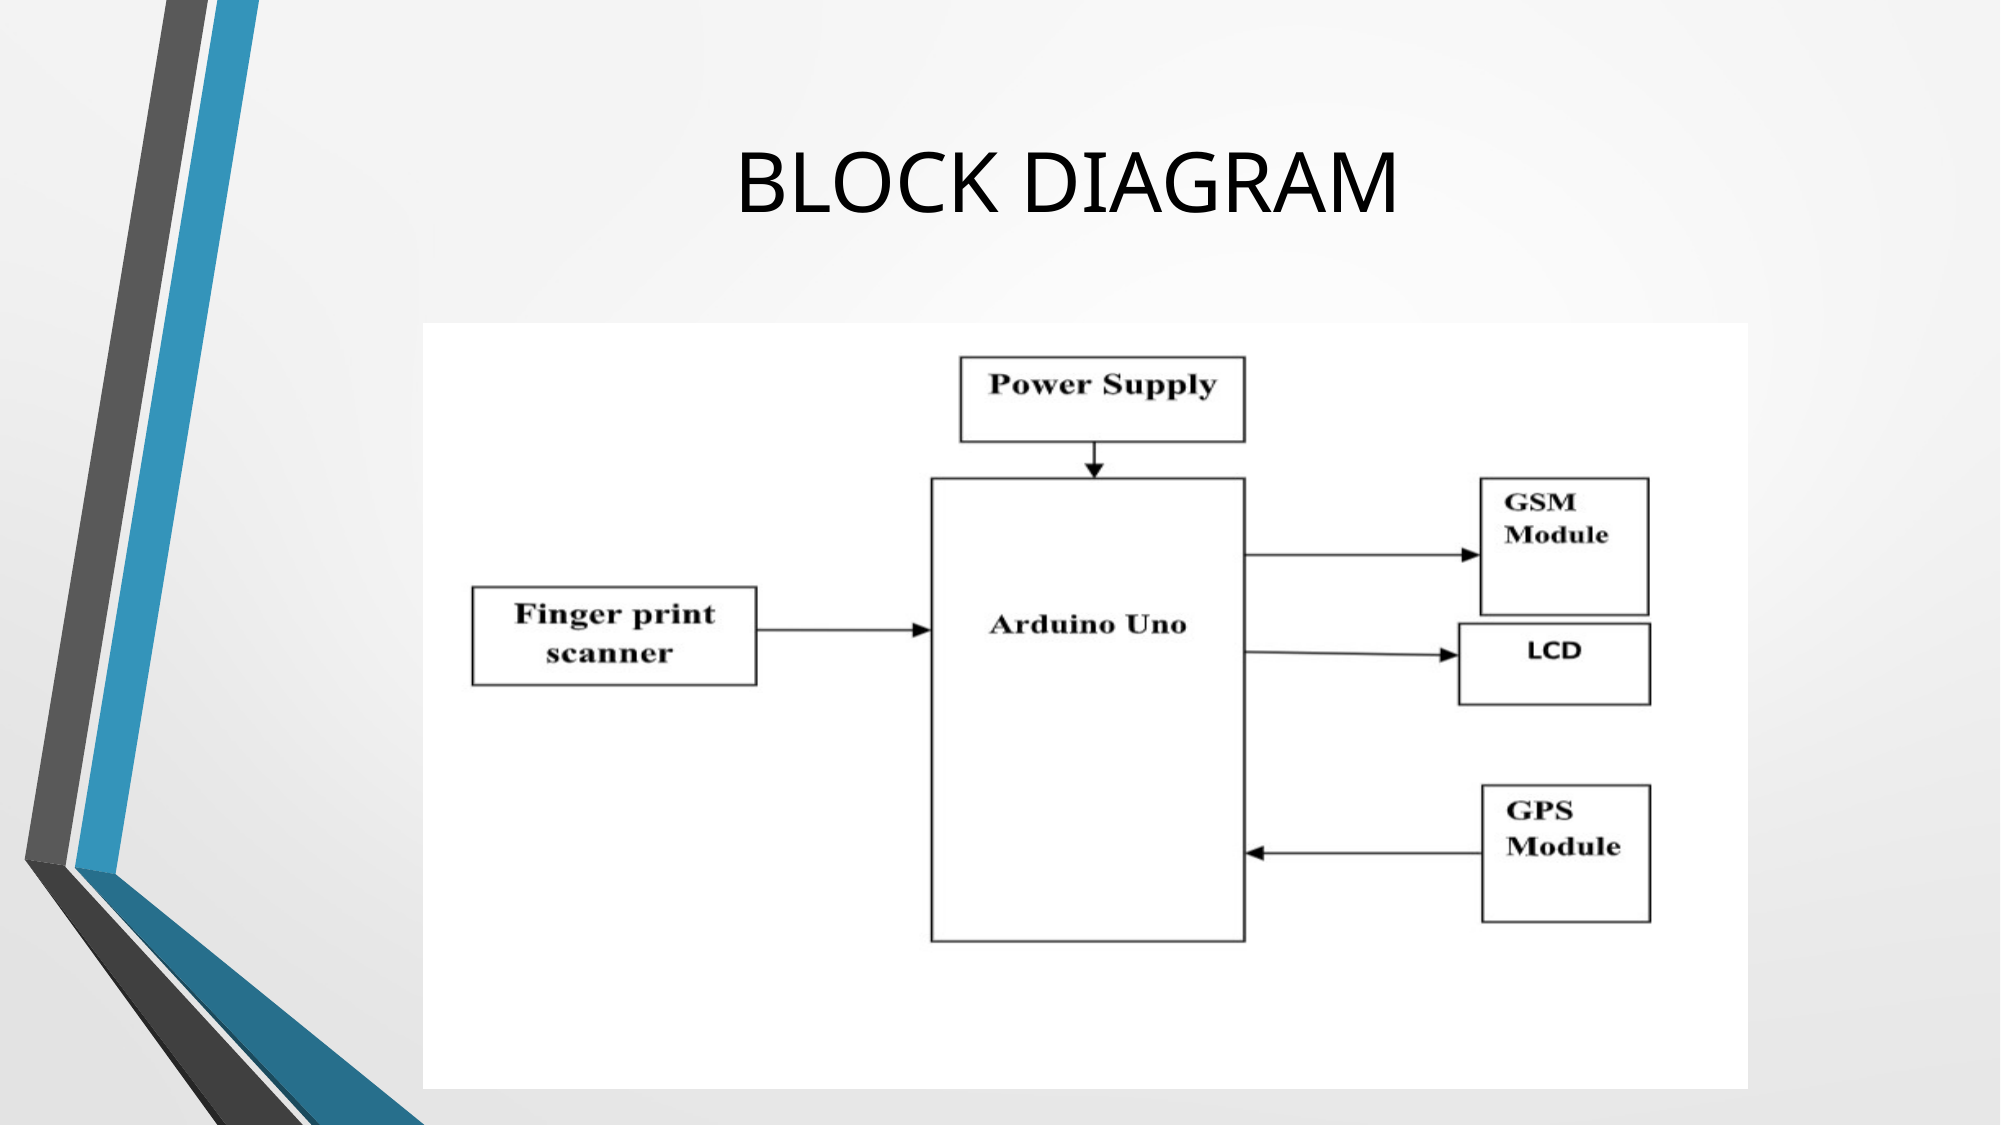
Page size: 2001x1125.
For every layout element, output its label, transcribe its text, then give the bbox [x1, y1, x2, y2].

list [422, 323, 1749, 1090]
title BLOCK DIAGRAM [246, 35, 1891, 324]
